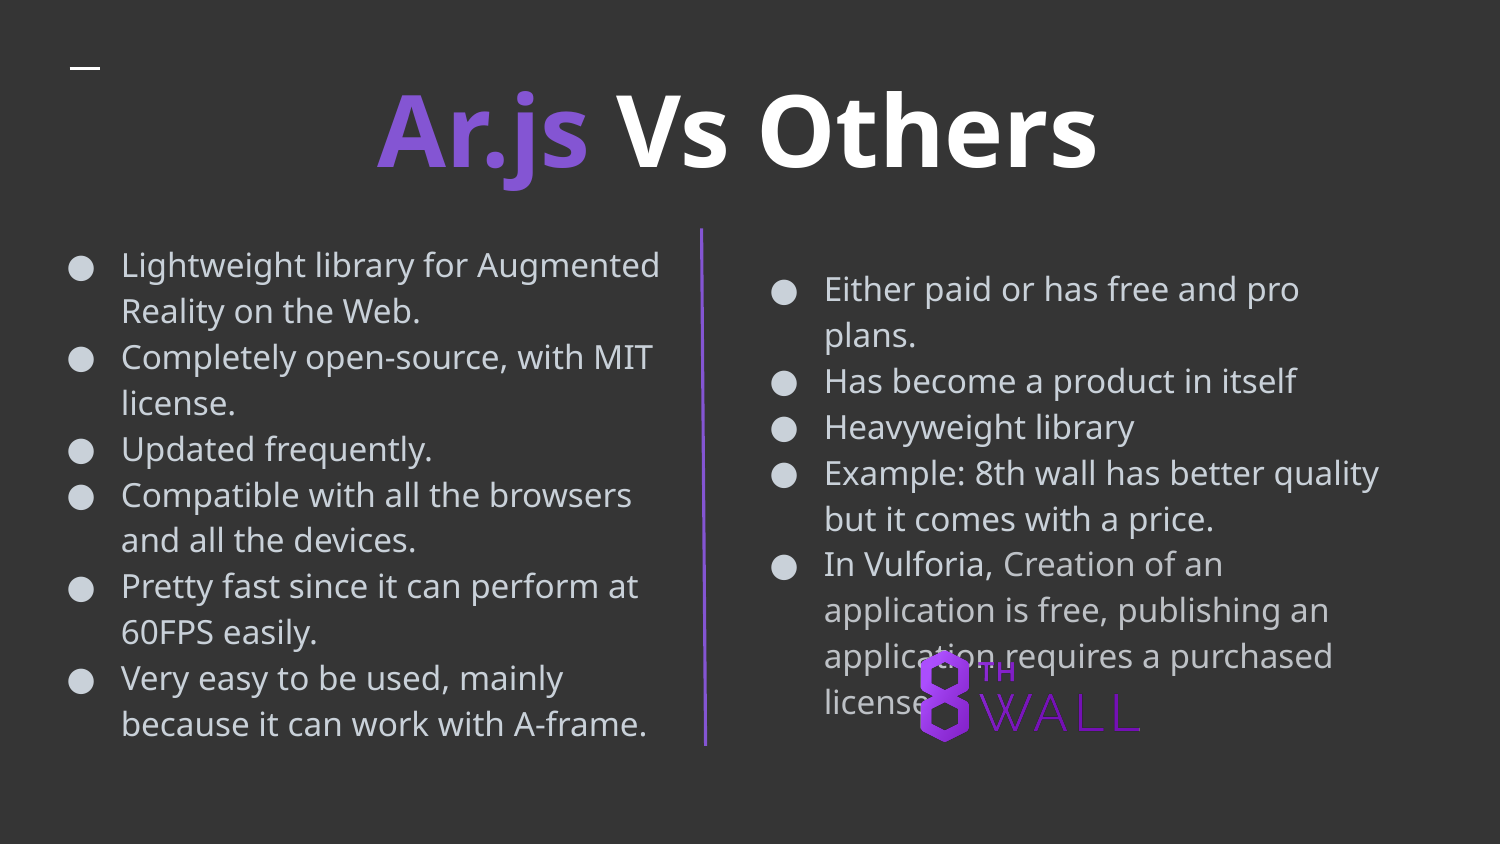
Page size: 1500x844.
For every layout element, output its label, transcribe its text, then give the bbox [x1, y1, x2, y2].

text_box Lightweight library for Augmented Reality on the Web. Completely open-source, with MIT license. Updated frequently. Compatible with all the browsers and all the devices. Pretty fast since it can perform at 60FPS easily. Very easy to be used, mainly because it can work with A-frame. [30, 223, 678, 818]
text_box Either paid or has free and pro plans. Has become a product in itself Heavyweight library Example: 8th wall has better quality but it comes with a price. In Vulforia, Creation of an application is free, publishing an application requires a purchased license [733, 247, 1410, 737]
title Ar.js Vs Others [16, 52, 1461, 779]
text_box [701, 228, 706, 747]
picture [910, 649, 1151, 747]
